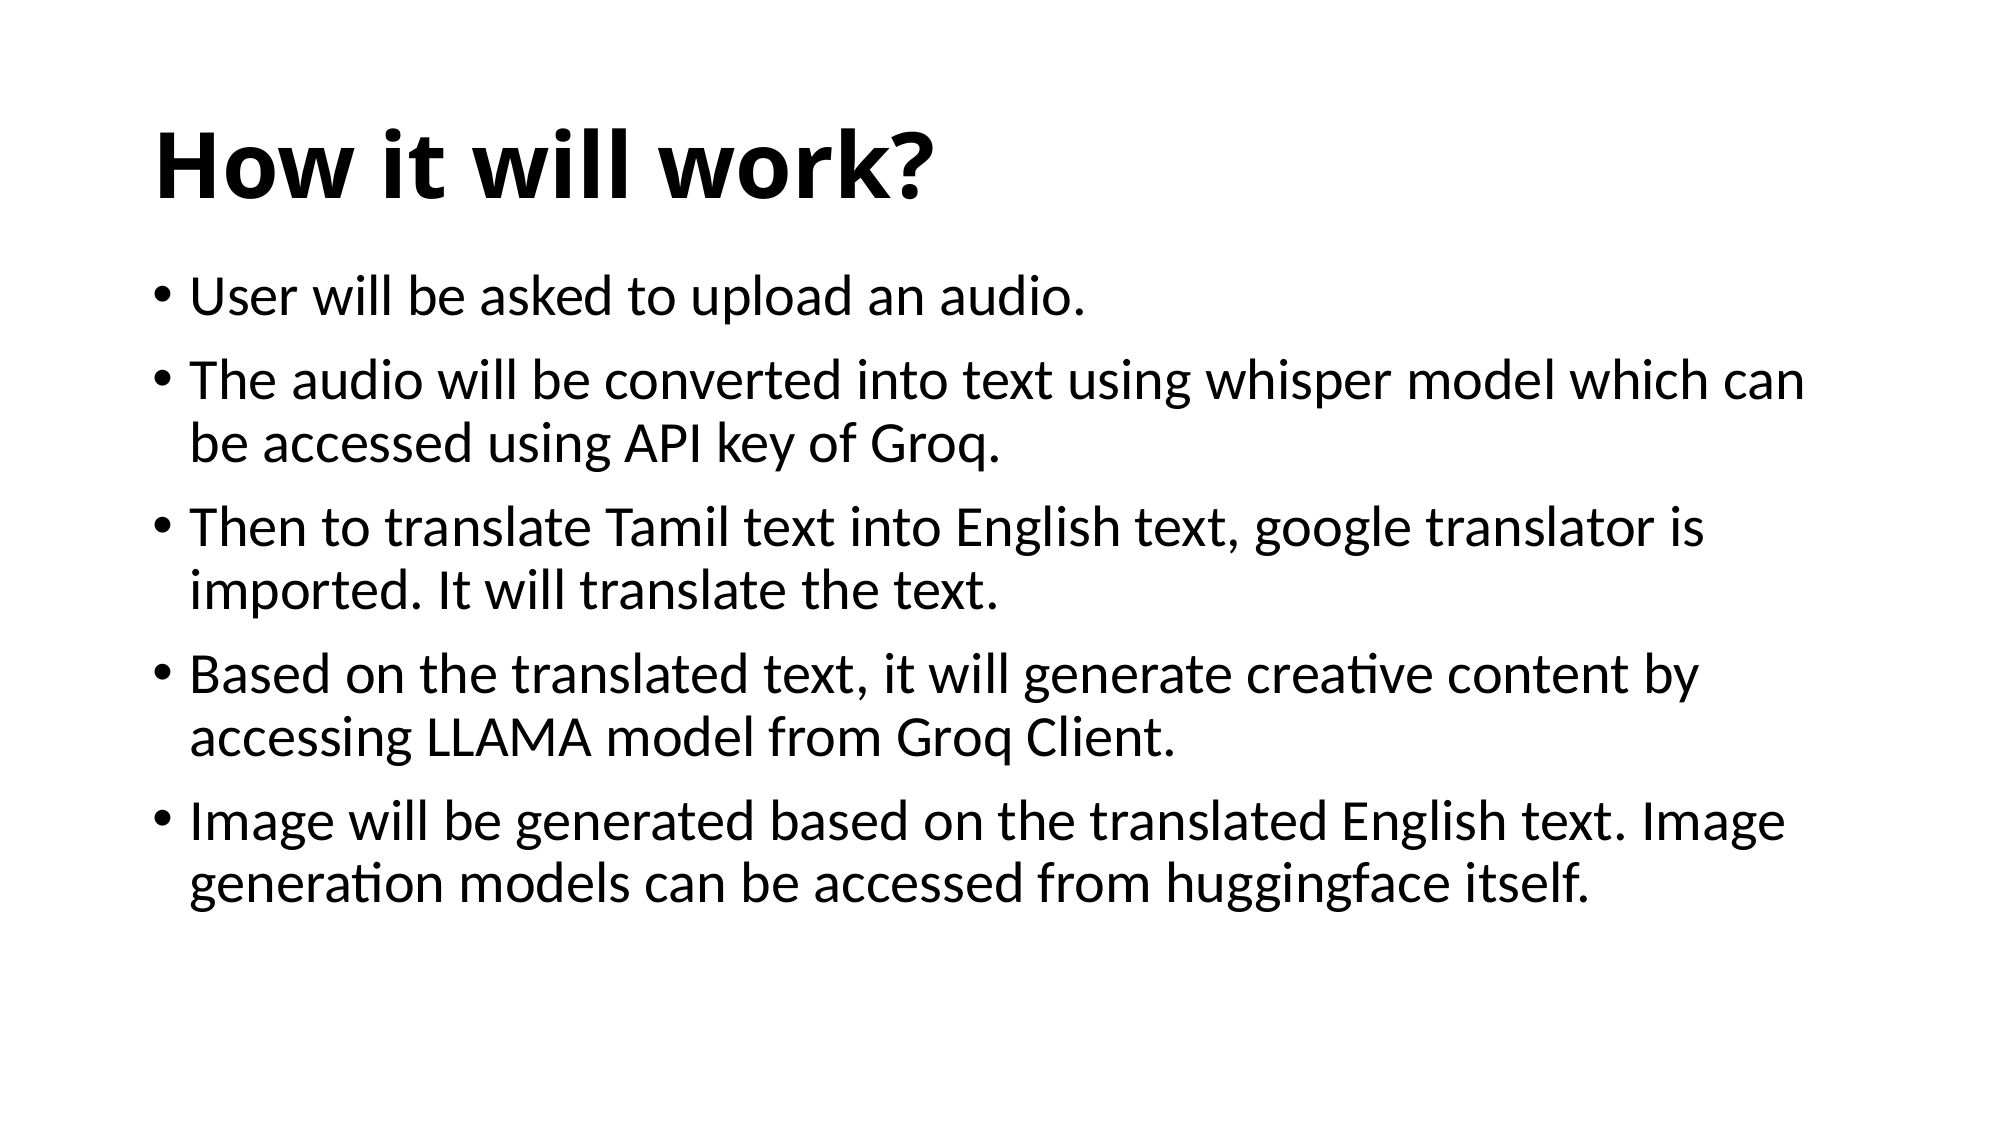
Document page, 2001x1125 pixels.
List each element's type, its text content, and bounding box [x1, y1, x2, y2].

list User will be asked to upload an audio. The audio will be converted into text using whisper model which can be accessed using API key of Groq. Then to translate Tamil text into English text, google translator is imported. It will translate the text. Based on the translated text, it will generate creative content by accessing LLAMA model from Groq Client. Image will be generated based on the translated English text. Image generation models can be accessed from huggingface itself. [137, 258, 1863, 1014]
title How it will work? [137, 59, 1863, 258]
